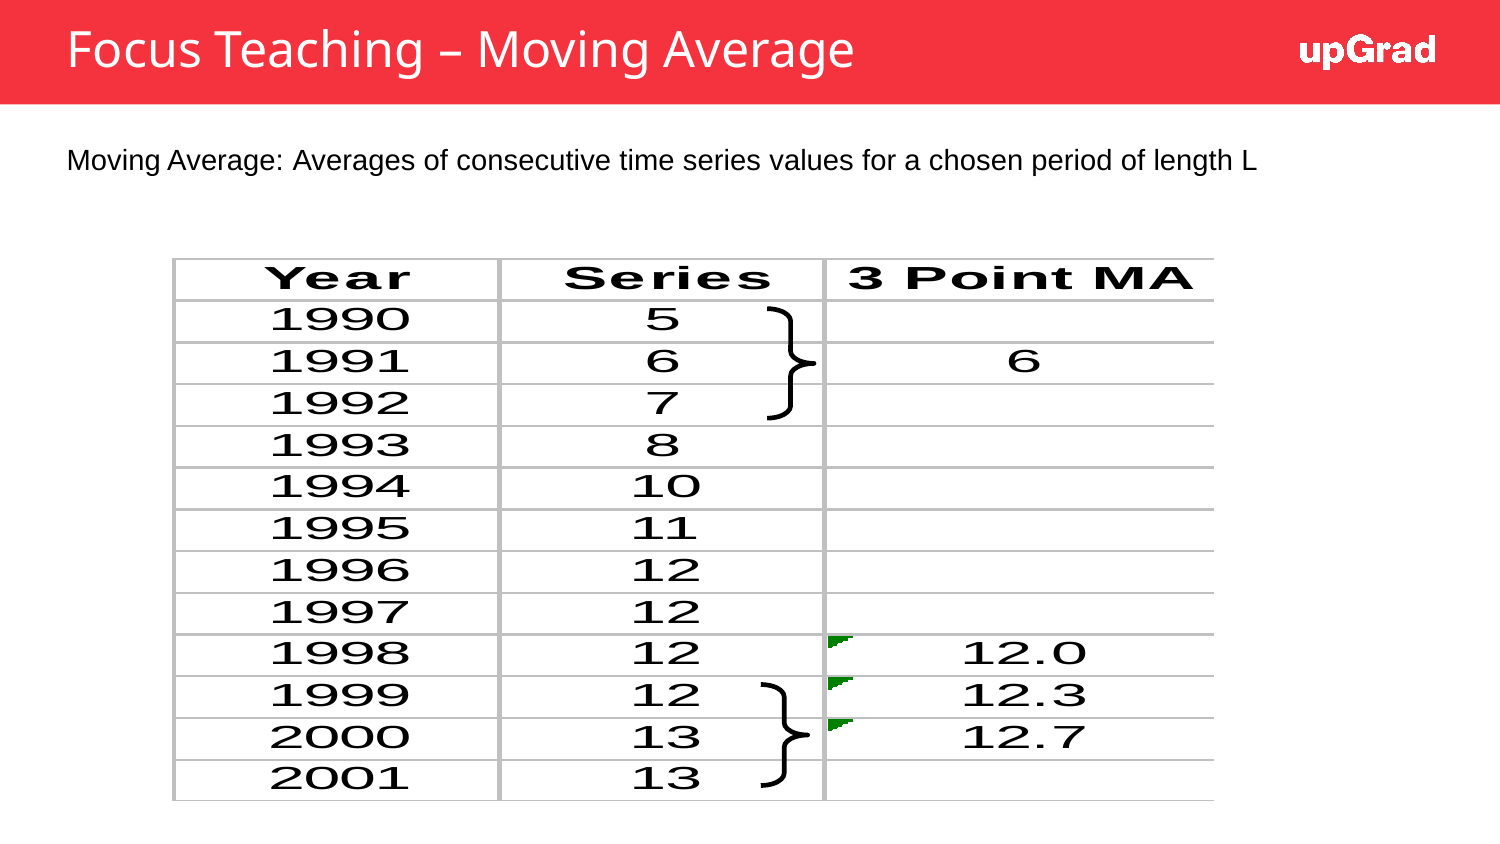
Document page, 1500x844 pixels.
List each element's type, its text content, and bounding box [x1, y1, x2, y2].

picture [171, 257, 1218, 803]
picture [1300, 34, 1435, 70]
text_box Moving Average: Averages of consecutive time series values for a chosen period of length L [51, 133, 1381, 219]
title Focus Teaching – Moving Average [51, 20, 1056, 83]
